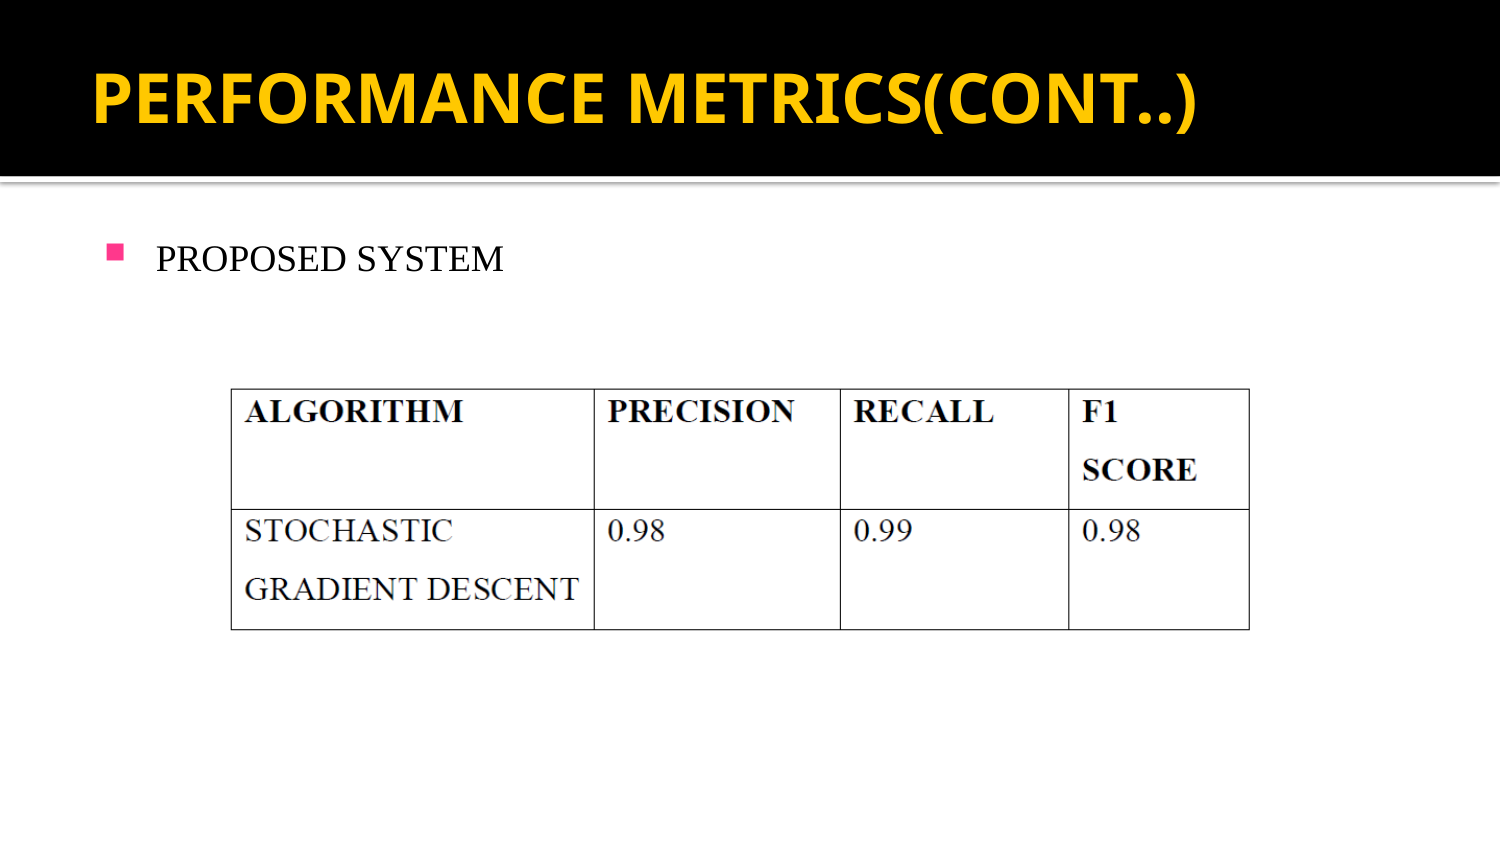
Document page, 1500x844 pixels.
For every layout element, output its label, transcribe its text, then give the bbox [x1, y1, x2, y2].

title PERFORMANCE METRICS(CONT..) [75, 19, 1425, 174]
list PROPOSED SYSTEM [74, 218, 1426, 788]
picture [212, 374, 1279, 647]
